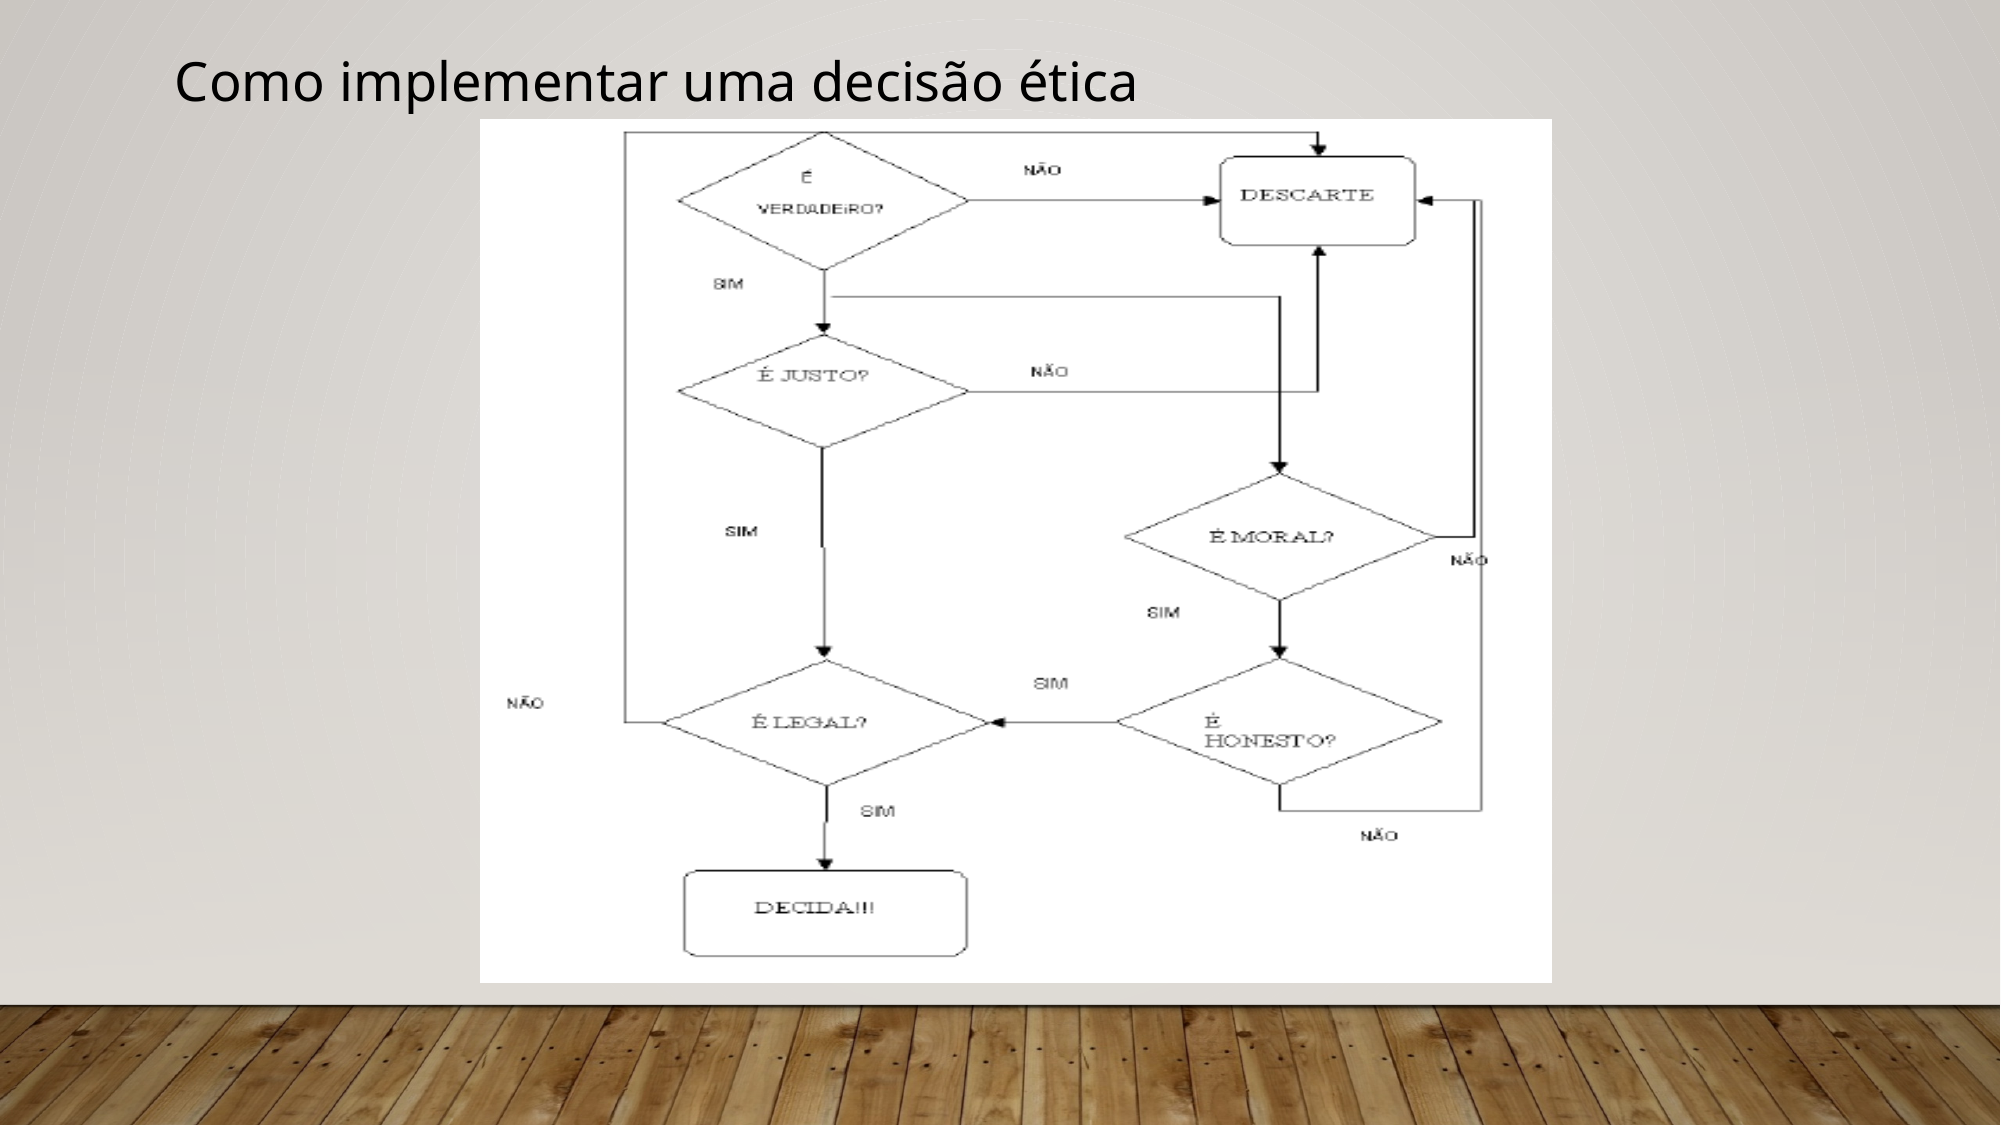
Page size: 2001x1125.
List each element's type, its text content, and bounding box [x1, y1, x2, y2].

picture [479, 119, 1552, 983]
picture [0, 1005, 2000, 1125]
text_box Como implementar uma decisão ética [160, 40, 1817, 120]
